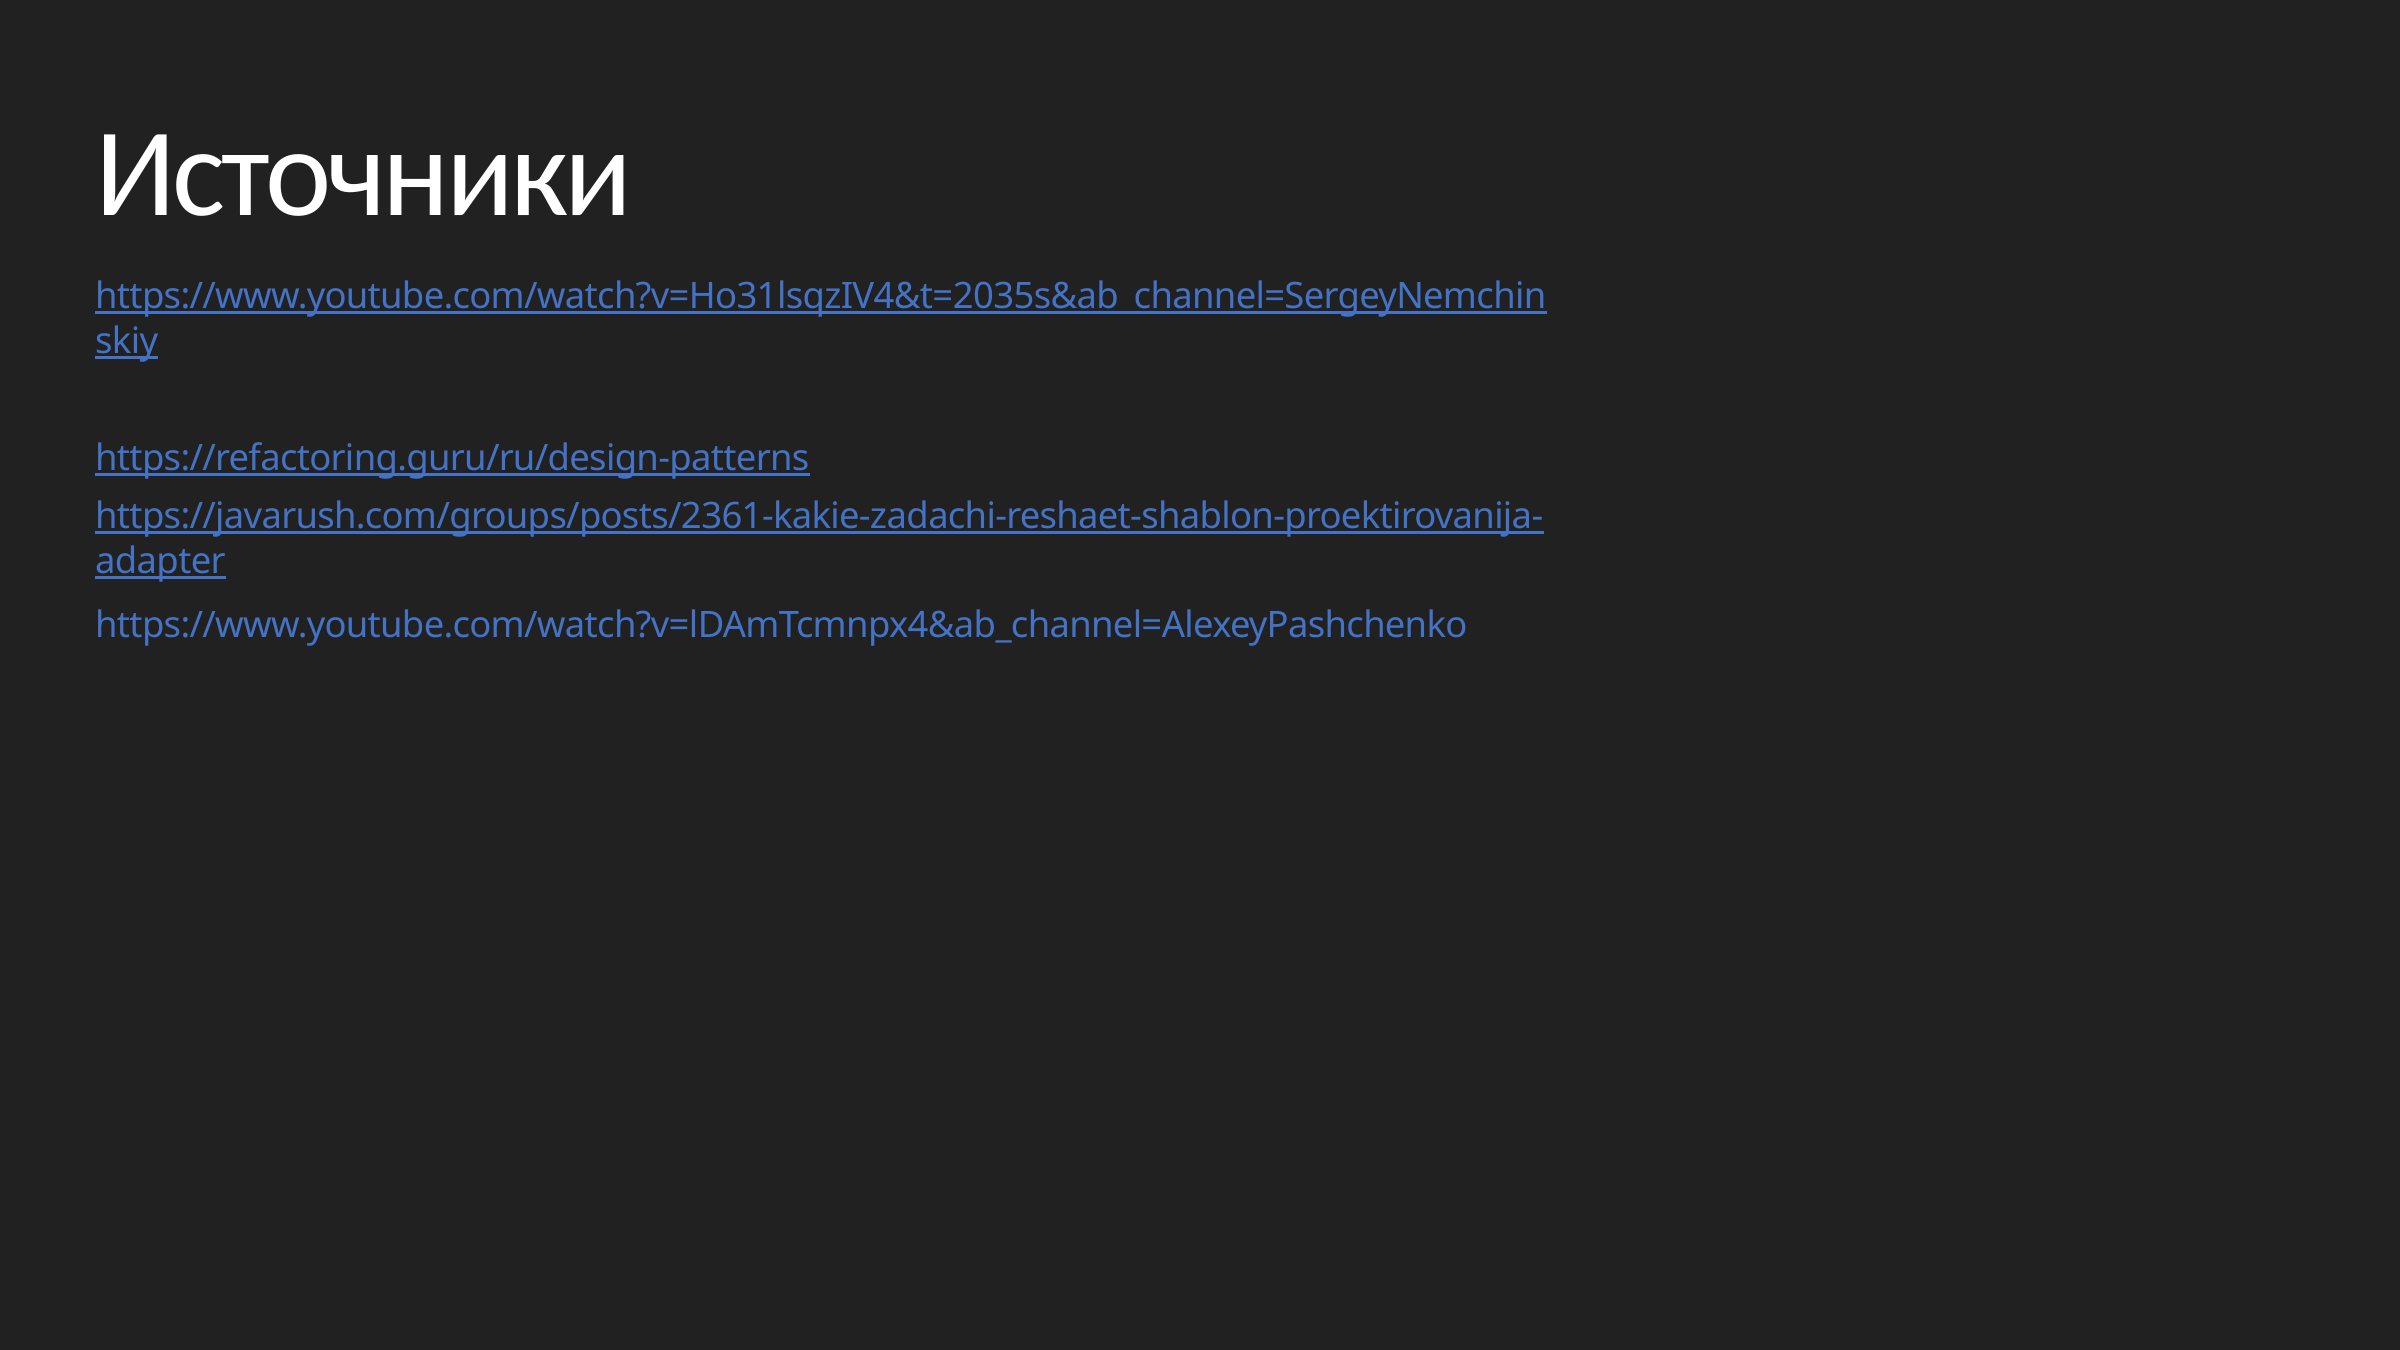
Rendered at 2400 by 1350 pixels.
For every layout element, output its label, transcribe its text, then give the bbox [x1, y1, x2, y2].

text_box https://www.youtube.com/watch?v=Ho31lsqzIV4&t=2035s&ab_channel=SergeyNemchinskiy https://refactoring.guru/ru/design-patterns https://javarush.com/groups/posts/2361-kakie-zadachi-reshaet-shablon-proektirovanija-adapter https://www.youtube.com/watch?v=lDAmTcmnpx4&ab_channel=AlexeyPashchenko [80, 256, 1577, 548]
text_box Источники [80, 76, 662, 242]
text_box [0, 0, 2400, 1350]
